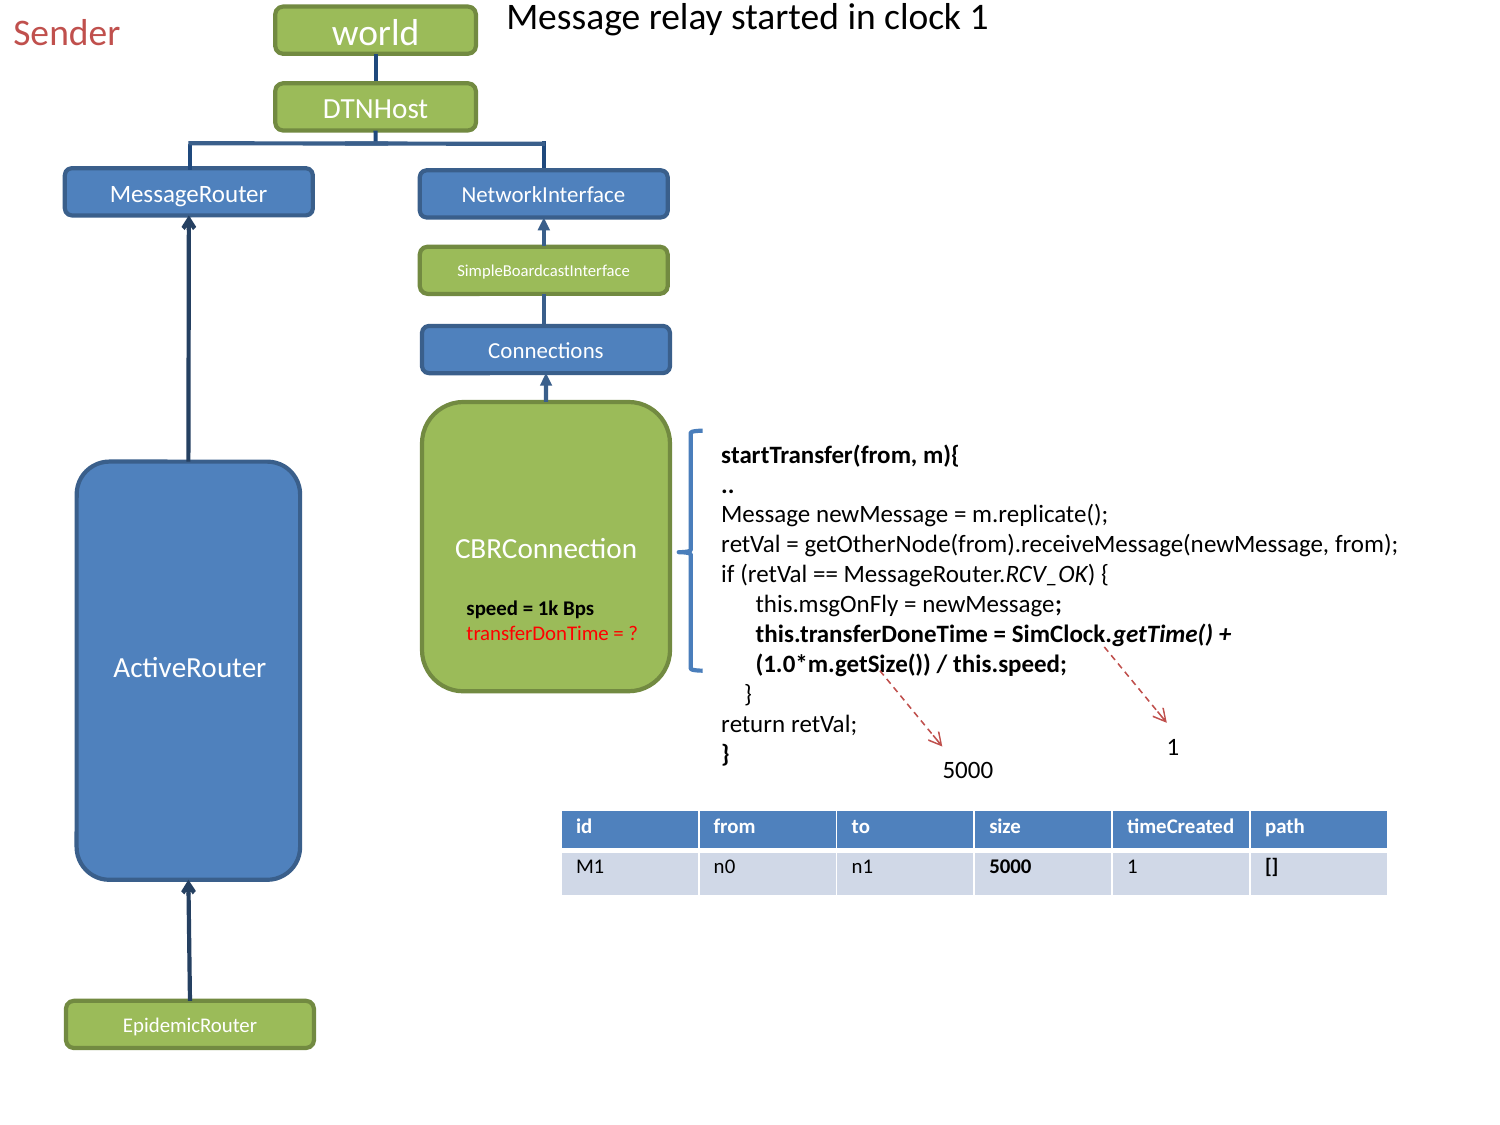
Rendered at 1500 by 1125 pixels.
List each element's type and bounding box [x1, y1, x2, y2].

text_box [706, 430, 1415, 792]
table_cell [700, 853, 836, 895]
table_cell [1251, 853, 1387, 895]
table_cell [562, 853, 698, 895]
table_header [1251, 811, 1387, 848]
table_header [1113, 811, 1249, 848]
table_cell [837, 853, 973, 895]
table_cell [1113, 853, 1249, 895]
table_header [837, 811, 973, 848]
table_header [975, 811, 1111, 848]
table_cell [975, 853, 1111, 895]
table_header [562, 811, 698, 848]
text_box [677, 429, 703, 672]
text_box [0, 0, 1423, 1051]
table_header [700, 811, 836, 848]
